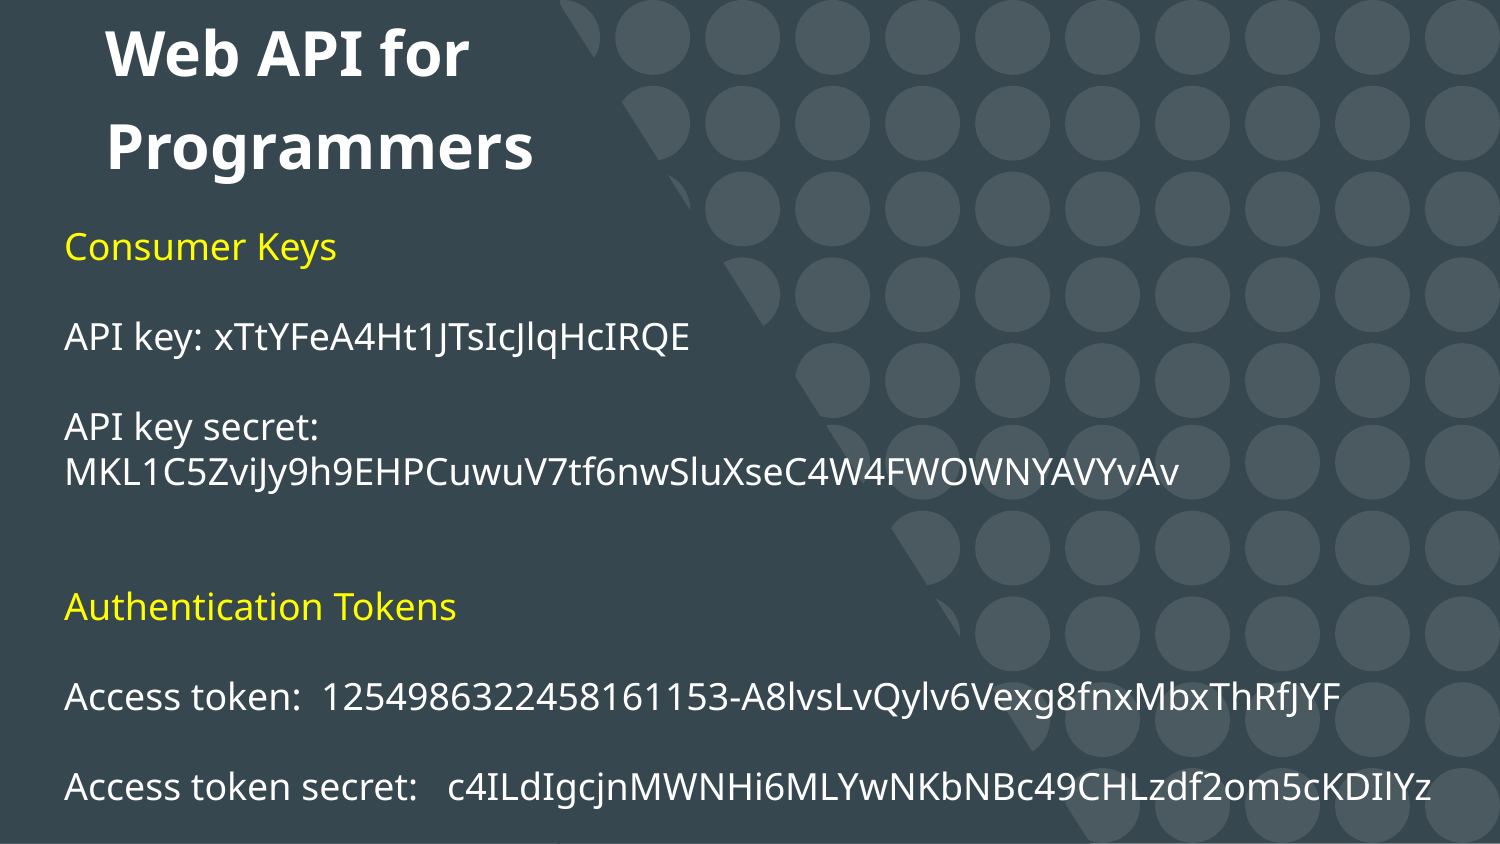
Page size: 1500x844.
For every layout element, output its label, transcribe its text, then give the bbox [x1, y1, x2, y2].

title Web API for Programmers [90, 54, 787, 198]
subtitle Consumer Keys API key: xTtYFeA4Ht1JTsIcJlqHcIRQE API key secret: MKL1C5ZviJy9h9EHPCuwuV7tf6nwSluXseC4W4FWOWNYAVYvAv Authentication Tokens Access token: 1254986322458161153-A8lvsLvQylv6Vexg8fnxMbxThRfJYF Access token secret: c4ILdIgcjnMWNHi6MLYwNKbNBc49CHLzdf2om5cKDIlYz [49, 208, 1477, 833]
